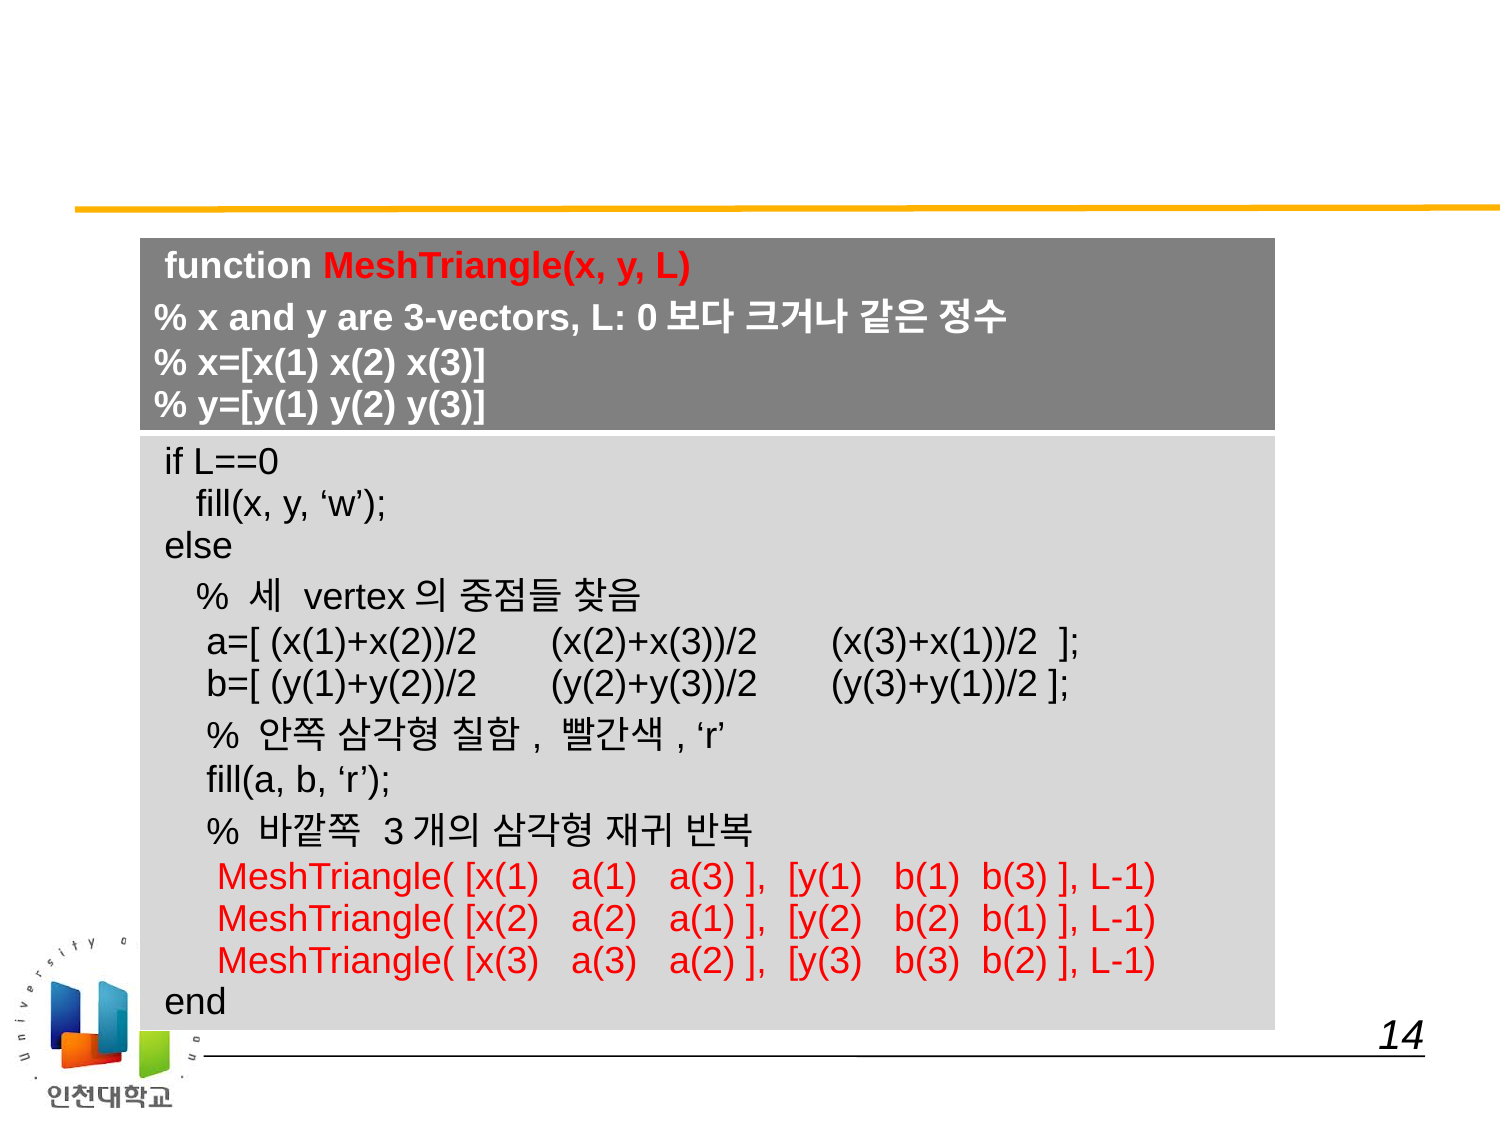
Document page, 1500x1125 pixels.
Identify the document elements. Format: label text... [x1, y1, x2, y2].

slide_number 14 [1112, 999, 1440, 1057]
table_cell if L==0 fill(x, y, ‘w’); else % 세 vertex의 중점들 찾음 a=[ (x(1)+x(2))/2 (x(2)+x(3))/2 (x(3)+x(1))/2 ]; b=[ (y(1)+y(2))/2 (y(2)+y(3))/2 (y(3)+y(1))/2 ]; % 안쪽 삼각형 칠함, 빨간색, ‘r’ fill(a, b, ‘r’); % 바깥쪽 3개의 삼각형 재귀 반복 MeshTriangle( [x(1) a(1) a(3) ], [y(1) b(1) b(3) ], L-1) MeshTriangle( [x(2) a(2) a(1) ], [y(2) b(2) b(1) ], L-1) MeshTriangle( [x(3) a(3) a(2) ], [y(3) b(3) b(2) ], L-1) end [140, 436, 1275, 1030]
picture [14, 937, 200, 1108]
table_header function MeshTriangle(x, y, L) % x and y are 3-vectors, L: 0보다 크거나 같은 정수 % x=[x(1) x(2) x(3)] % y=[y(1) y(2) y(3)] [140, 238, 1275, 430]
